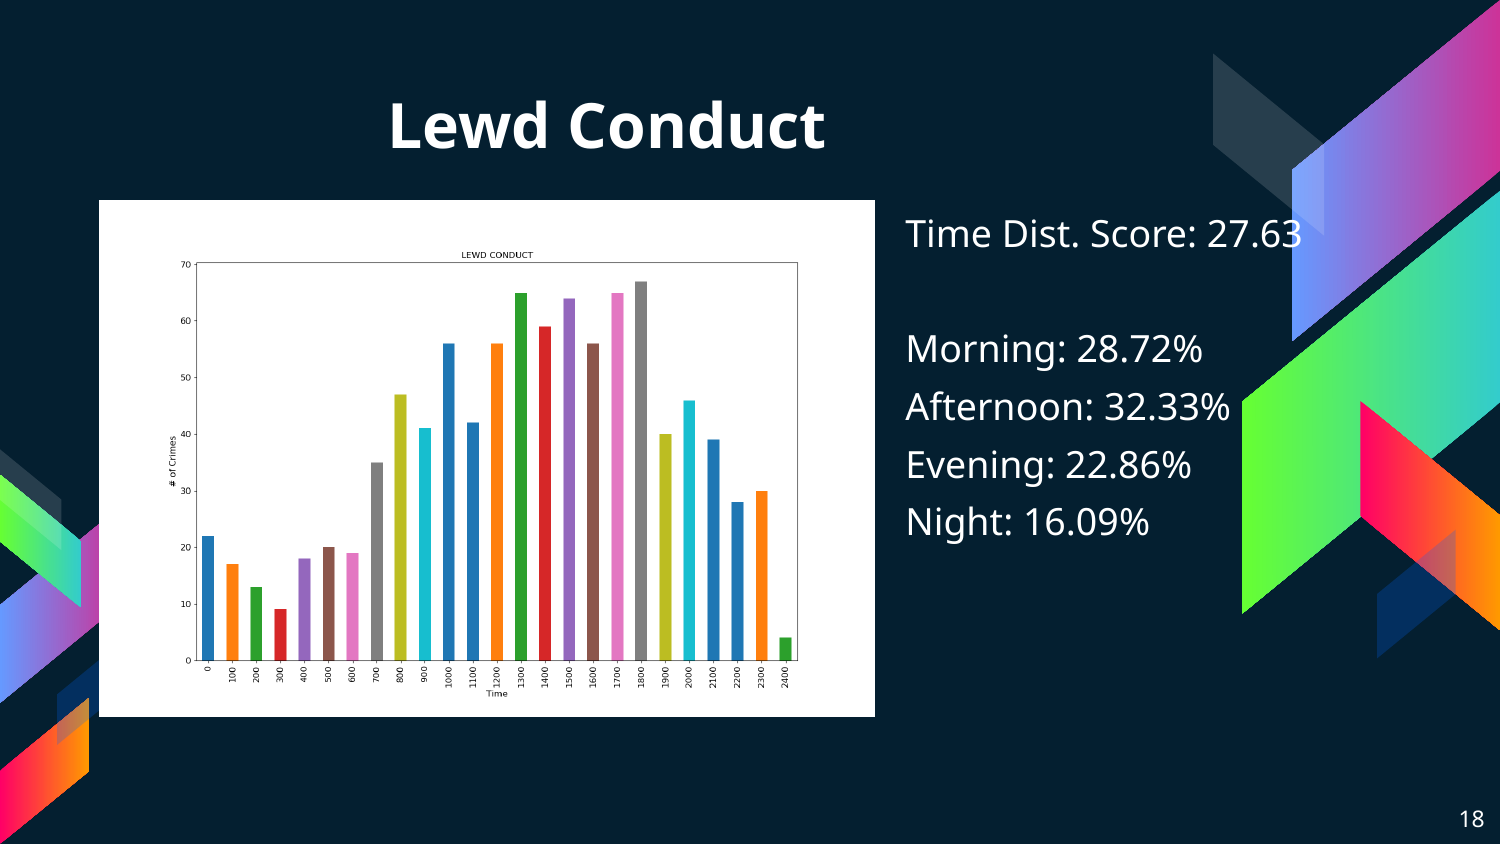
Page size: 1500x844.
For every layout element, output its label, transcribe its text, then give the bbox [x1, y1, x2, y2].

picture [99, 200, 875, 717]
list Time Dist. Score: 27.63 Morning: 28.72% Afternoon: 32.33% Evening: 22.86% Night: 16.09% [890, 195, 1335, 775]
title Lewd Conduct [52, 34, 1162, 176]
slide_number ‹#› [1403, 789, 1500, 844]
